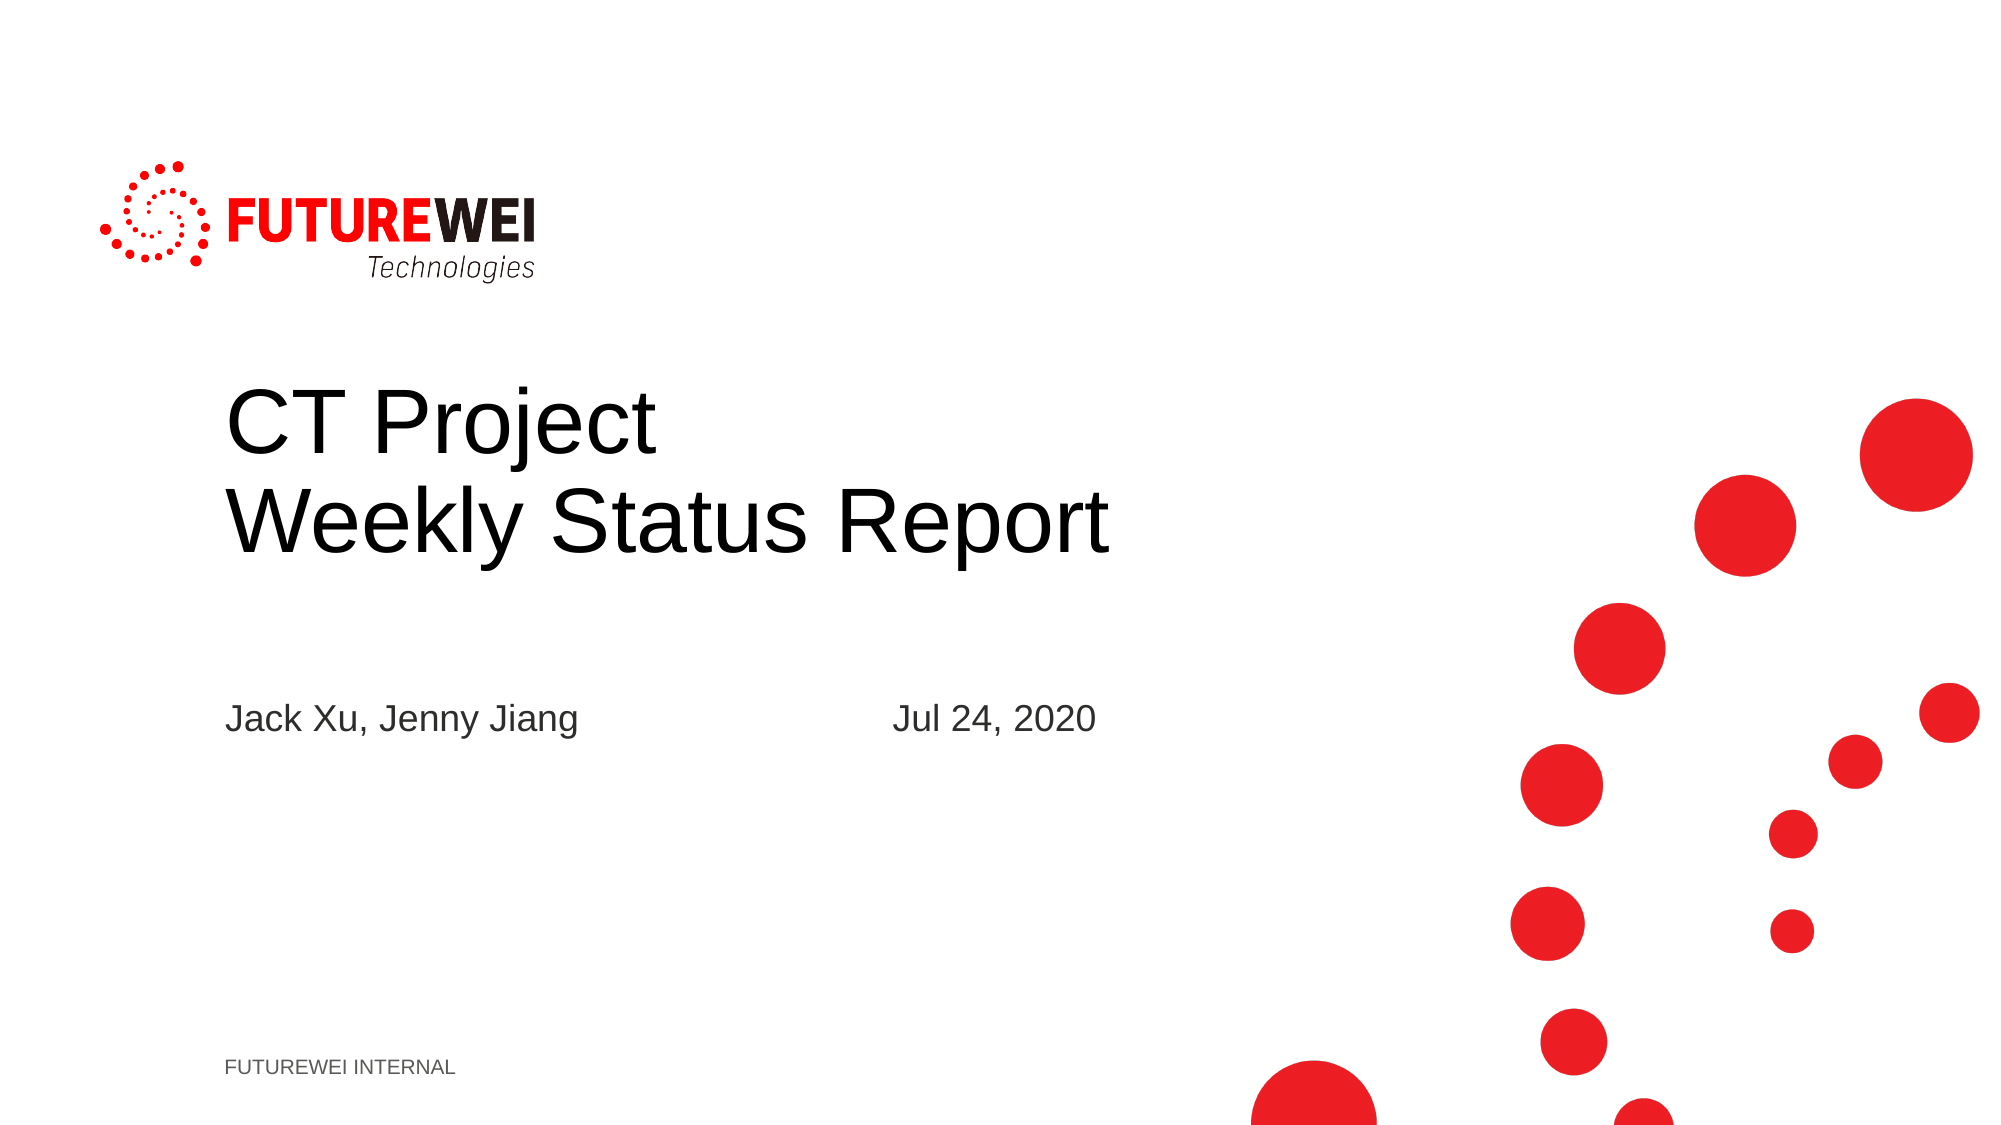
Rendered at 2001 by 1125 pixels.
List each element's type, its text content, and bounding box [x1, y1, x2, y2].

picture [1223, 351, 2000, 1125]
title CT Project Weekly Status Report [210, 382, 1430, 580]
picture [56, 117, 577, 311]
subtitle Jack Xu, Jenny Jiang Jul 24, 2020 [210, 686, 1430, 884]
